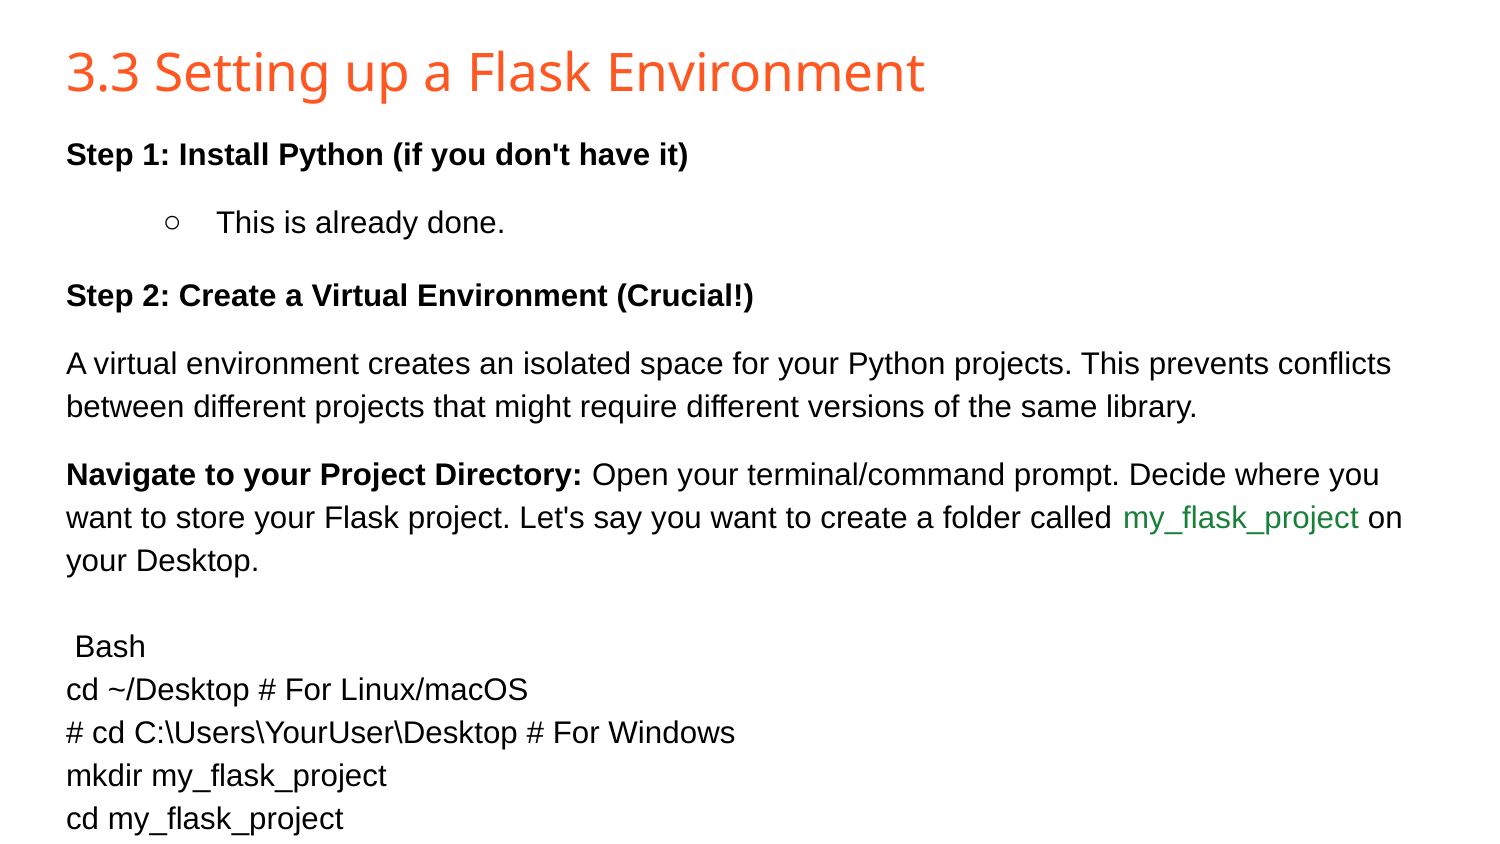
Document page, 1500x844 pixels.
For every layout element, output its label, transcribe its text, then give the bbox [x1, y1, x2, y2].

title 3.3 Setting up a Flask Environment [51, 23, 1449, 114]
list Step 1: Install Python (if you don't have it) This is already done. Step 2: Create a Virtual Environment (Crucial!) A virtual environment creates an isolated space for your Python projects. This prevents conflicts between different projects that might require different versions of the same library. Navigate to your Project Directory: Open your terminal/command prompt. Decide where you want to store your Flask project. Let's say you want to create a folder called my_flask_project on your Desktop. Bash cd ~/Desktop # For Linux/macOS # cd C:\Users\YourUser\Desktop # For Windows mkdir my_flask_project cd my_flask_project [51, 114, 1449, 675]
